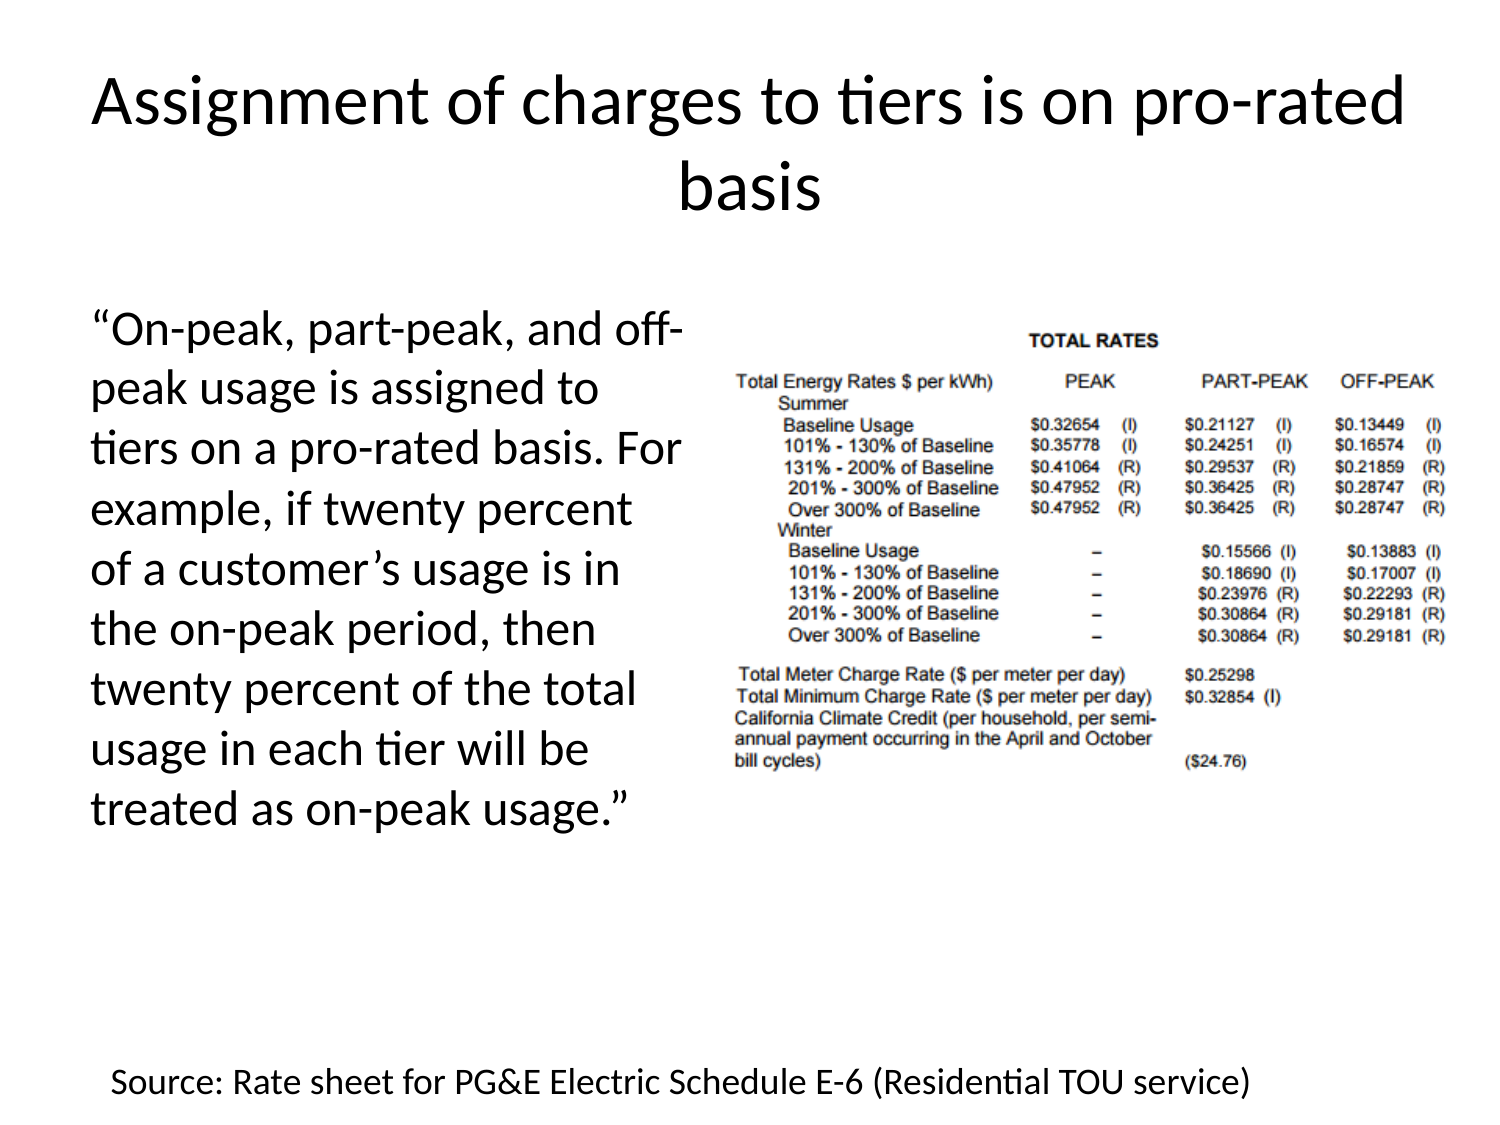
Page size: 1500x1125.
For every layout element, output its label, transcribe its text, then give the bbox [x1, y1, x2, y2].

title Assignment of charges to tiers is on pro-rated basis [75, 45, 1425, 233]
list “On-peak, part-peak, and off-peak usage is assigned to tiers on a pro-rated basis. For example, if twenty percent of a customer’s usage is in the on-peak period, then twenty percent of the total usage in each tier will be treated as on-peak usage.” [75, 287, 700, 863]
text_box Source: Rate sheet for PG&E Electric Schedule E-6 (Residential TOU service) [95, 1049, 1268, 1110]
picture [724, 324, 1466, 779]
